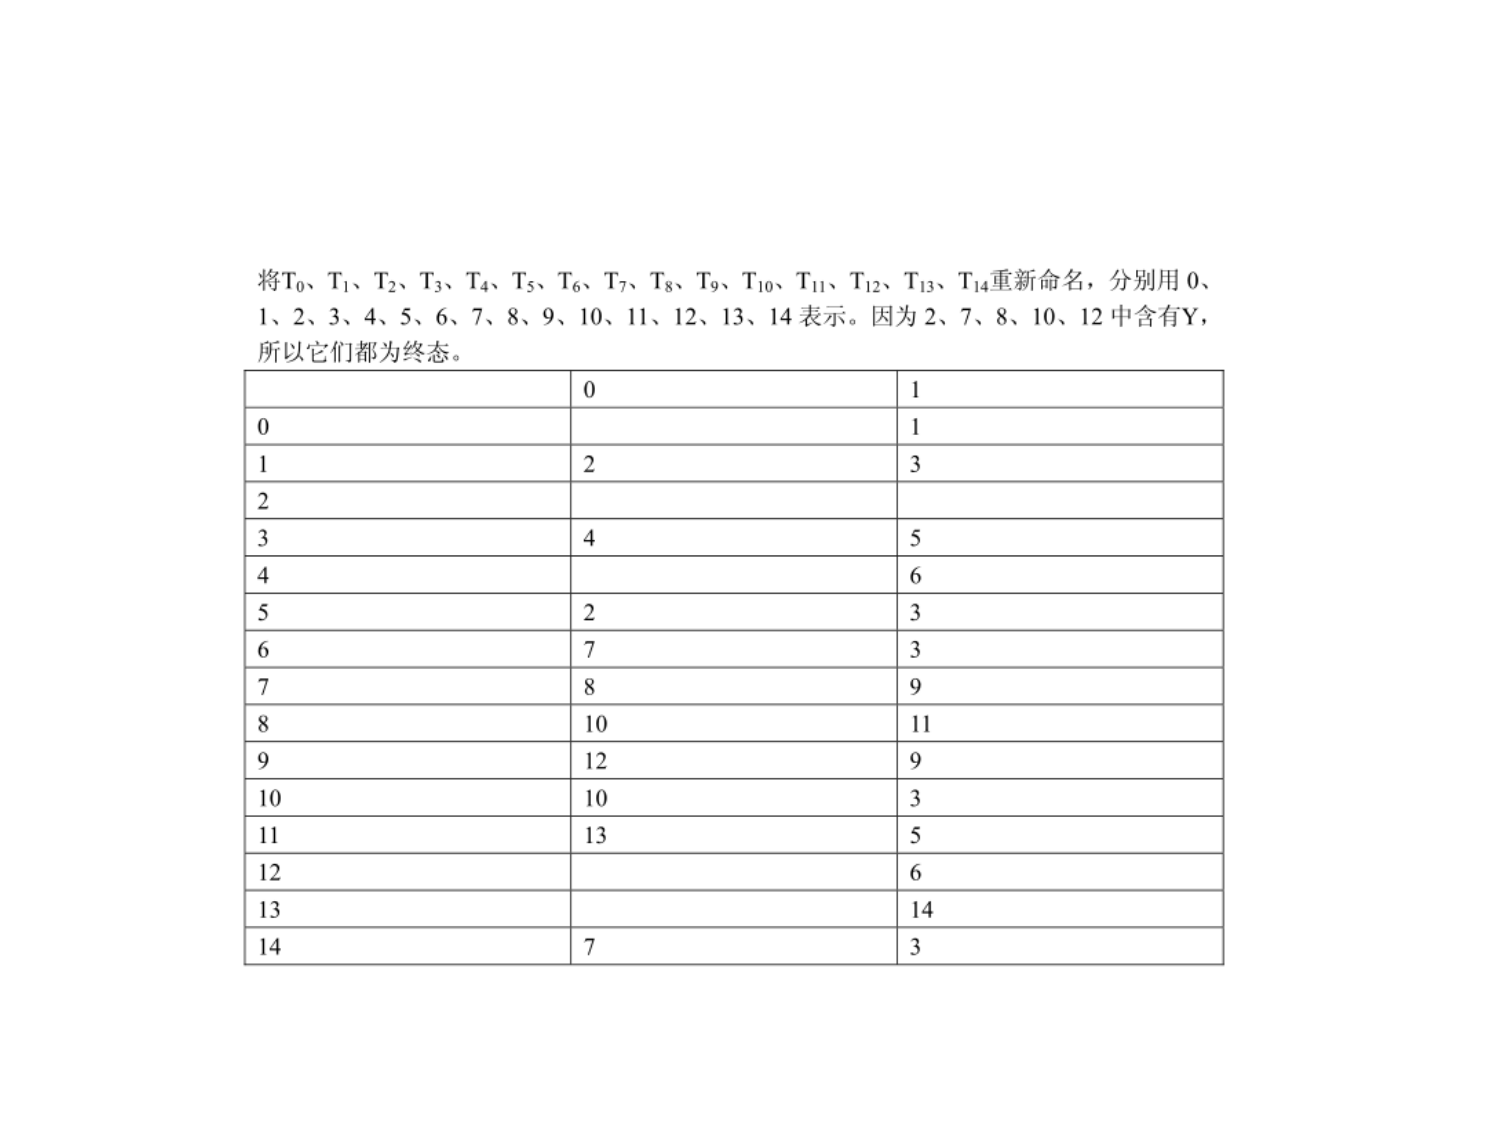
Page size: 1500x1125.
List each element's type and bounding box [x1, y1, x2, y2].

list [211, 262, 1289, 1009]
